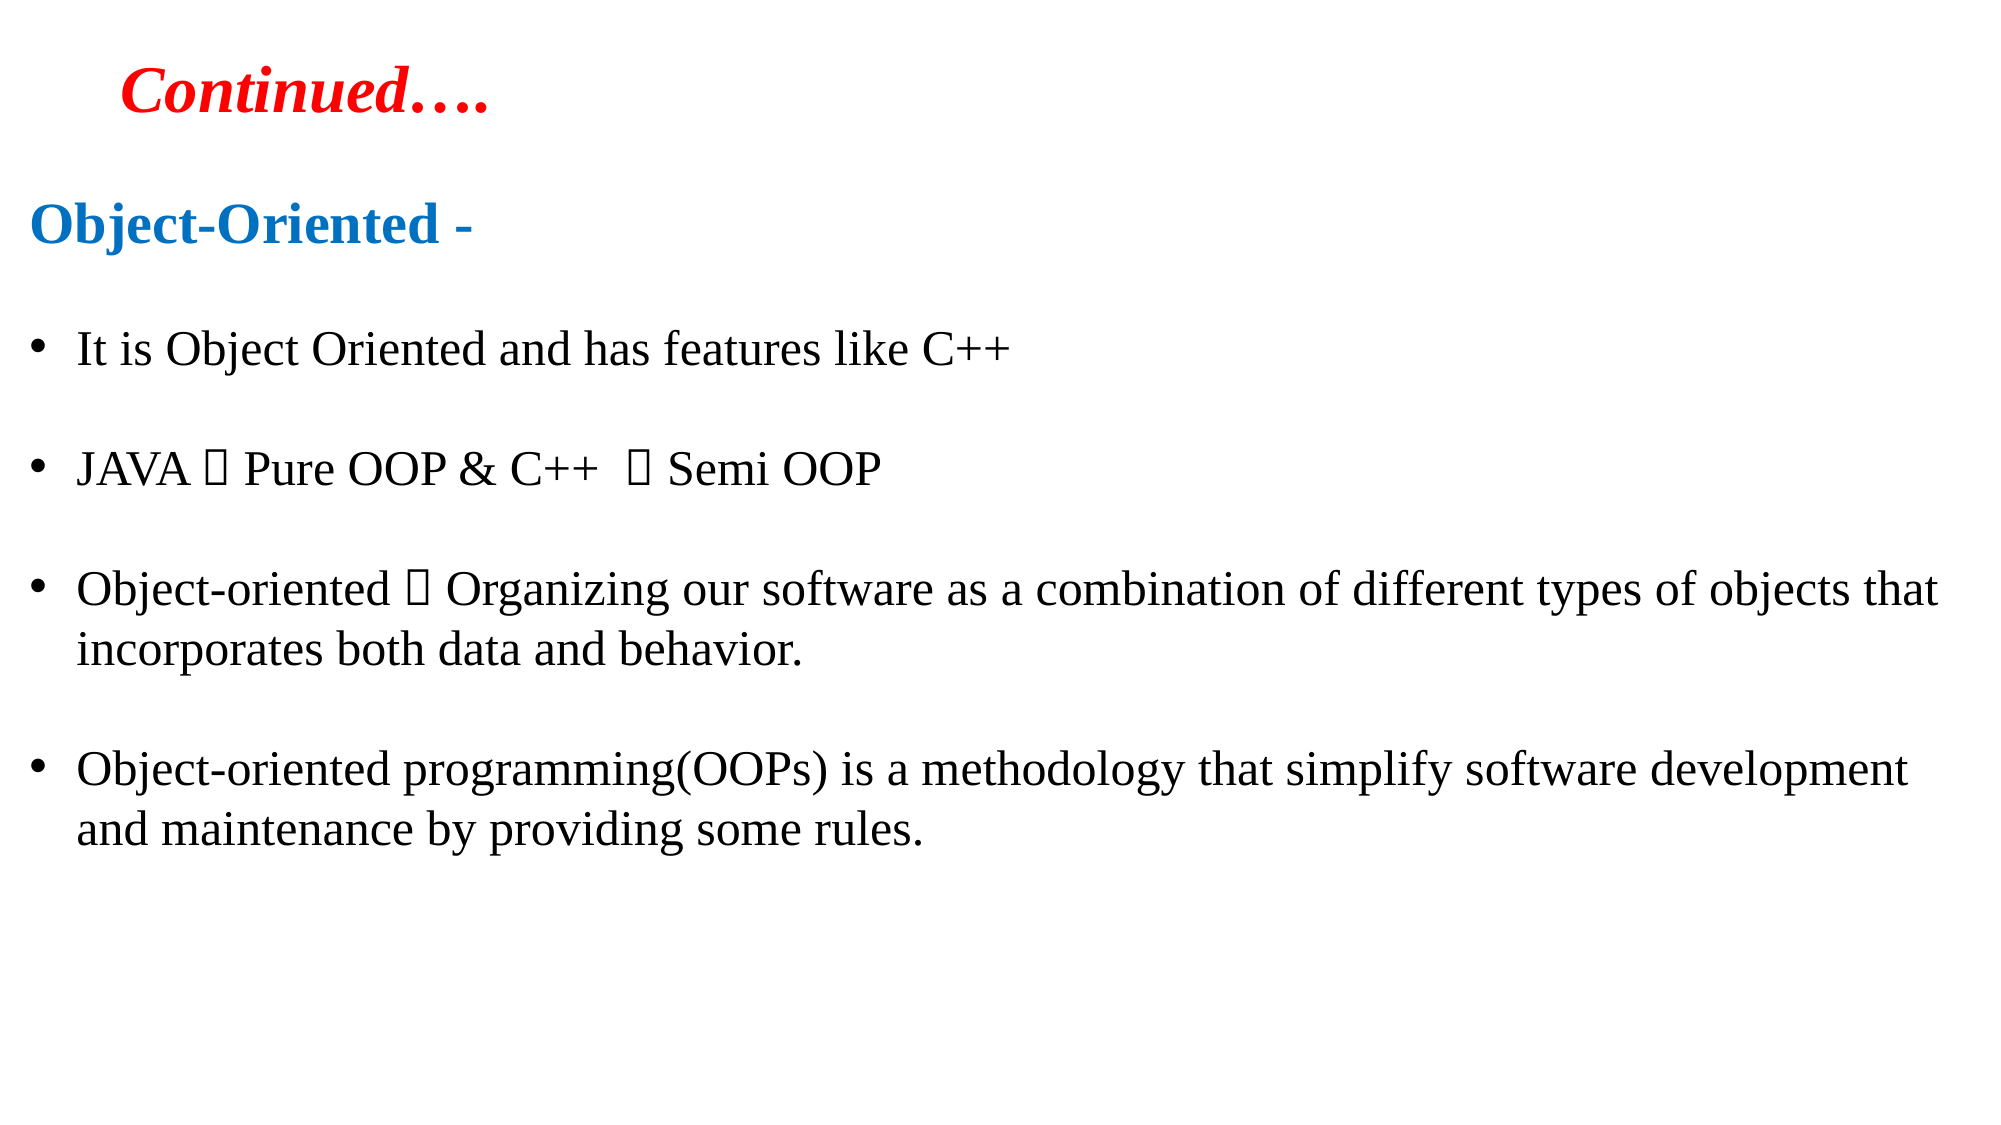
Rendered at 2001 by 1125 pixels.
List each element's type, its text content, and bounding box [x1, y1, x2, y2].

text_box Object-Oriented - It is Object Oriented and has features like C++ JAVA  Pure OOP & C++  Semi OOP Object-oriented  Organizing our software as a combination of different types of objects that incorporates both data and behavior. Object-oriented programming(OOPs) is a methodology that simplify software development and maintenance by providing some rules. [14, 118, 1982, 968]
text_box Continued…. [105, 37, 1843, 118]
